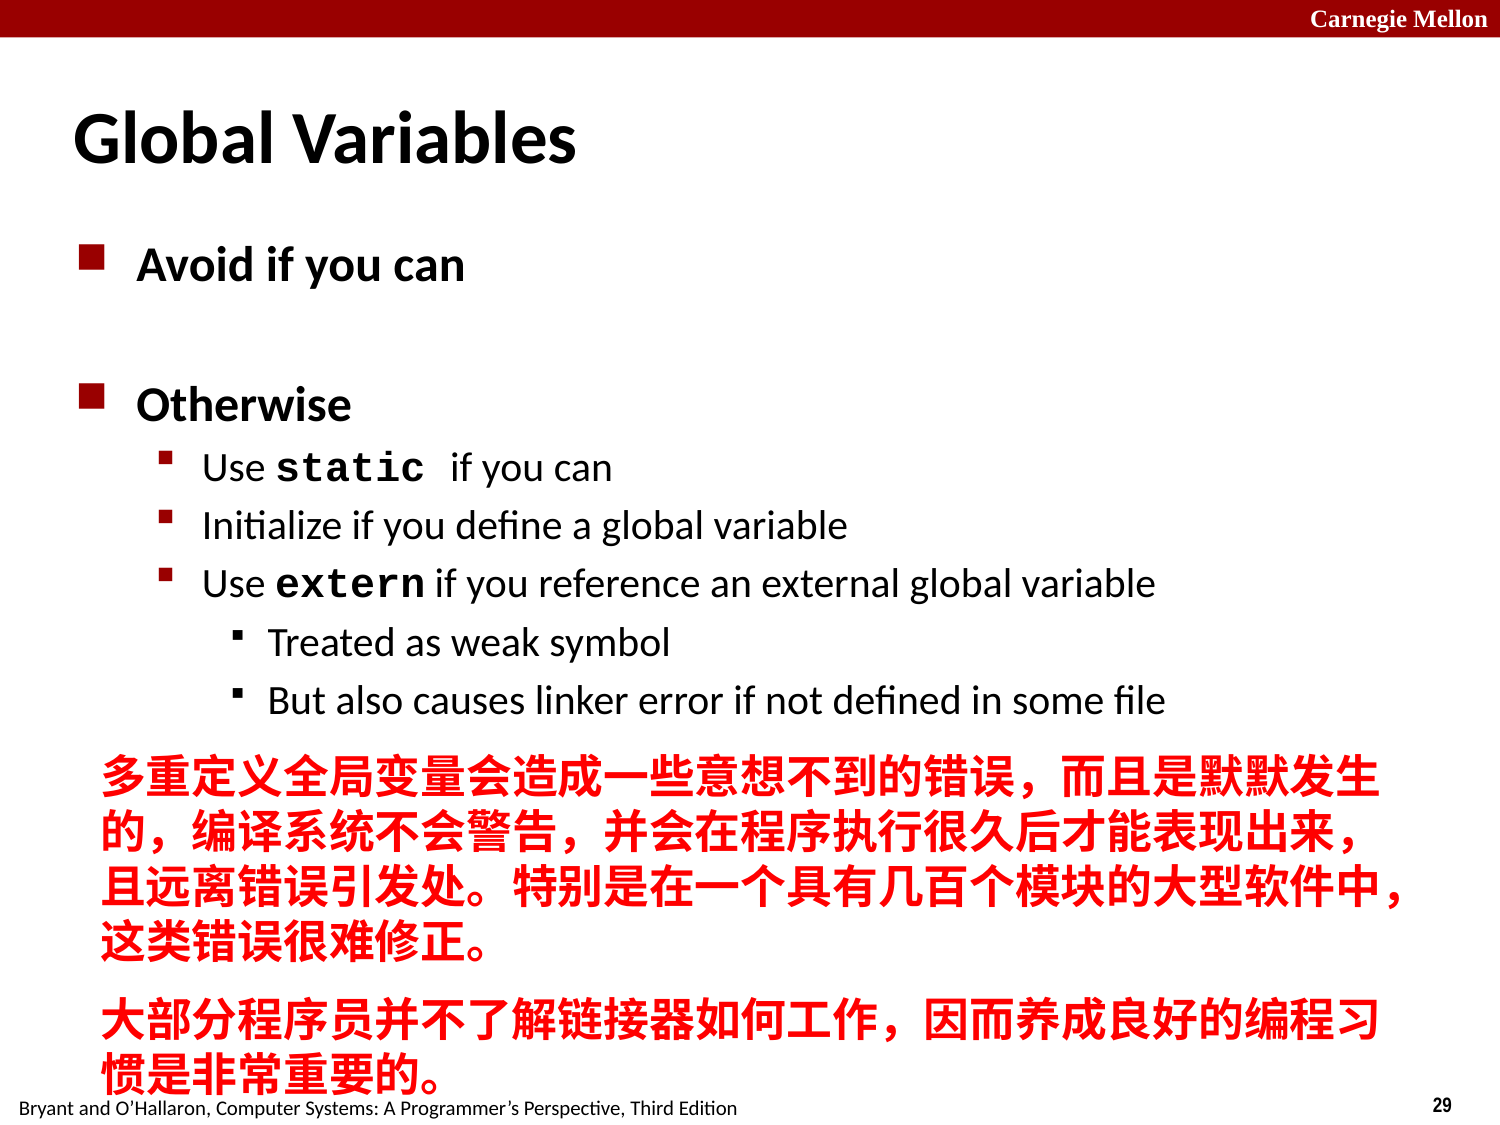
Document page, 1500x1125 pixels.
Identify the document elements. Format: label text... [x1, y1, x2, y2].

title Global Variables [58, 71, 1305, 197]
text_box 多重定义全局变量会造成一些意想不到的错误，而且是默默发生的，编译系统不会警告，并会在程序执行很久后才能表现出来，且远离错误引发处。特别是在一个具有几百个模块的大型软件中，这类错误很难修正。 大部分程序员并不了解链接器如何工作，因而养成良好的编程习惯是非常重要的。 [85, 740, 1437, 1108]
list Avoid if you can Otherwise Use static if you can Initialize if you define a global variable Use extern if you reference an external global variable Treated as weak symbol But also causes linker error if not defined in some file [64, 223, 1361, 1040]
